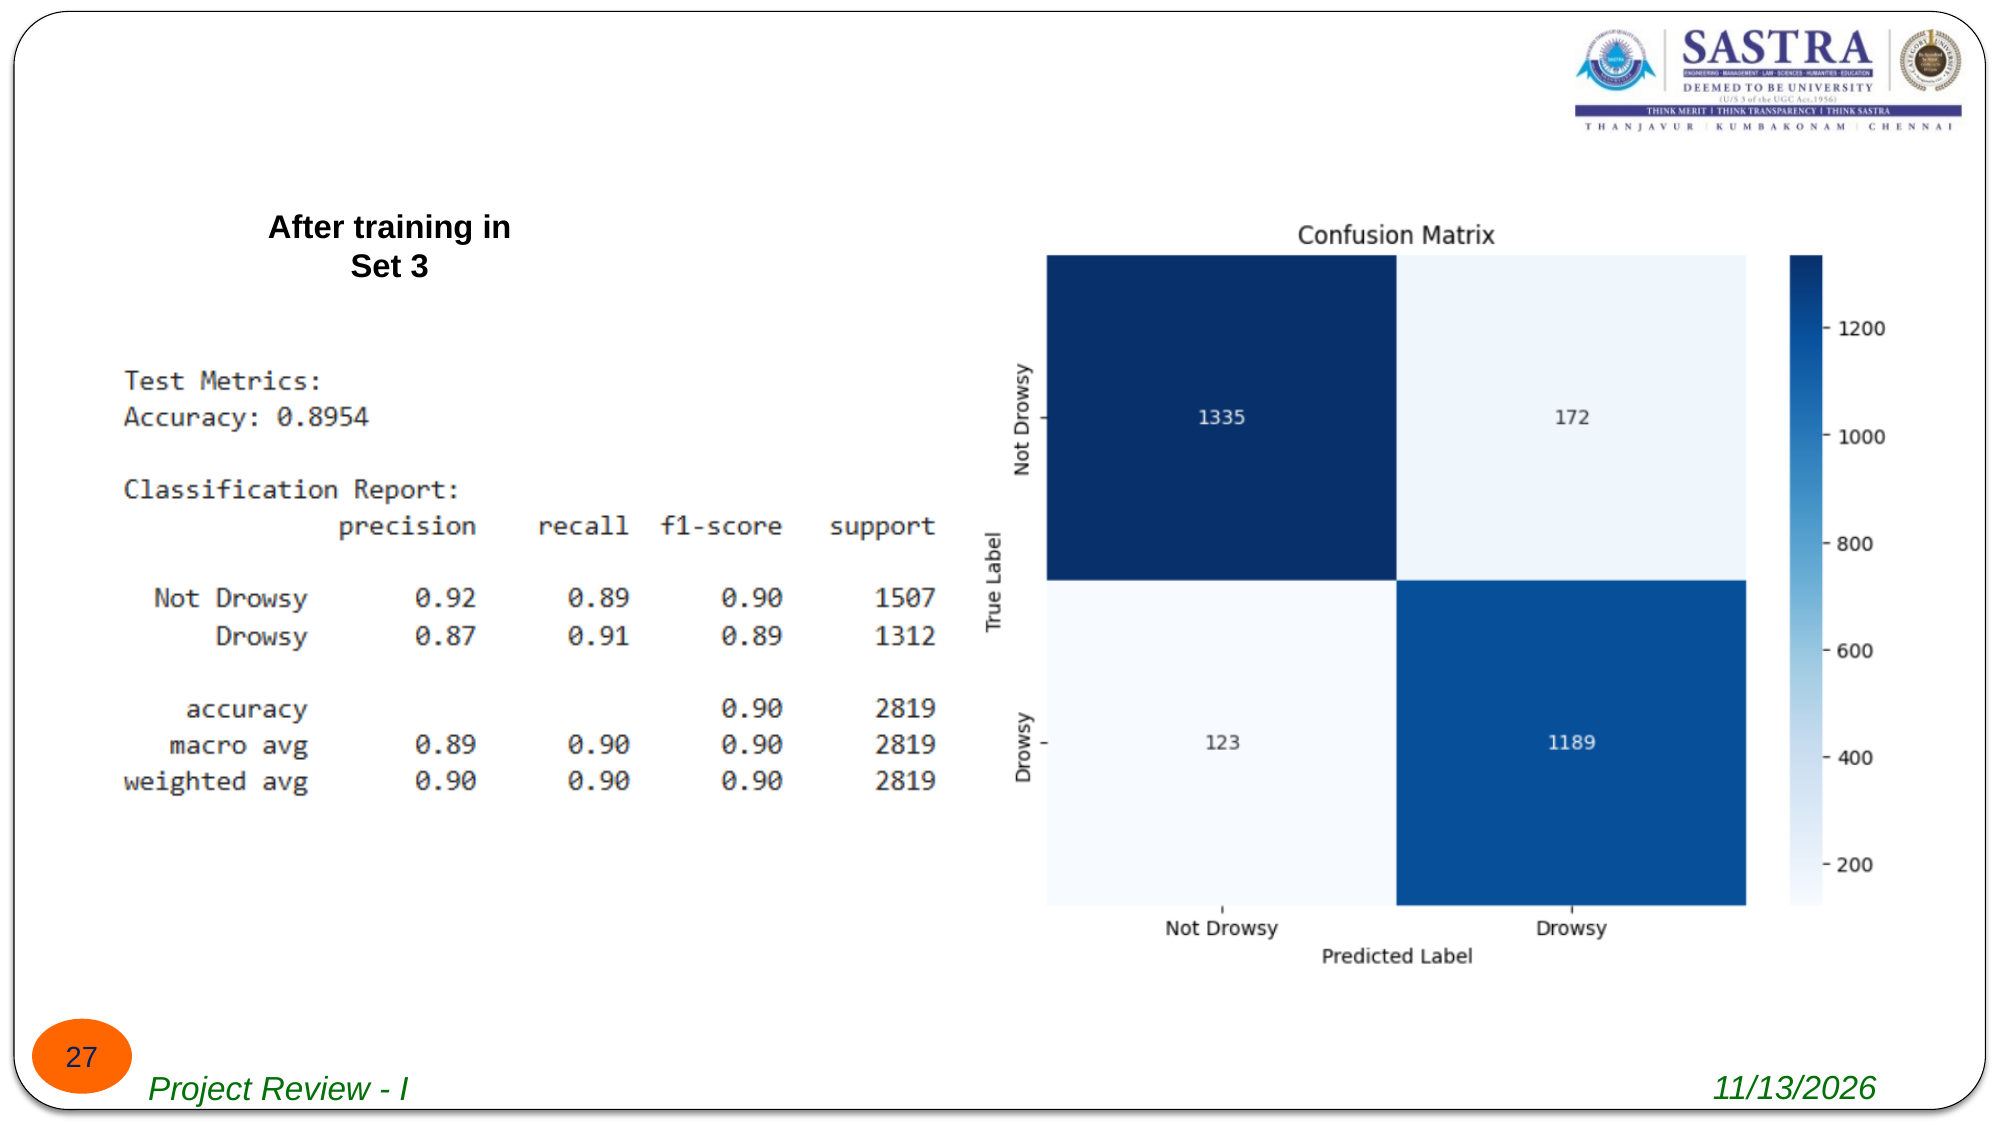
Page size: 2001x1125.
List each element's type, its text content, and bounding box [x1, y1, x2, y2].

footer Project Review - I [133, 1050, 1000, 1125]
slide_number 27 [32, 1018, 132, 1094]
picture [1575, 29, 1969, 133]
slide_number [1350, 1046, 1892, 1125]
picture [110, 194, 1895, 979]
title After training in Set 3 [223, 197, 556, 300]
